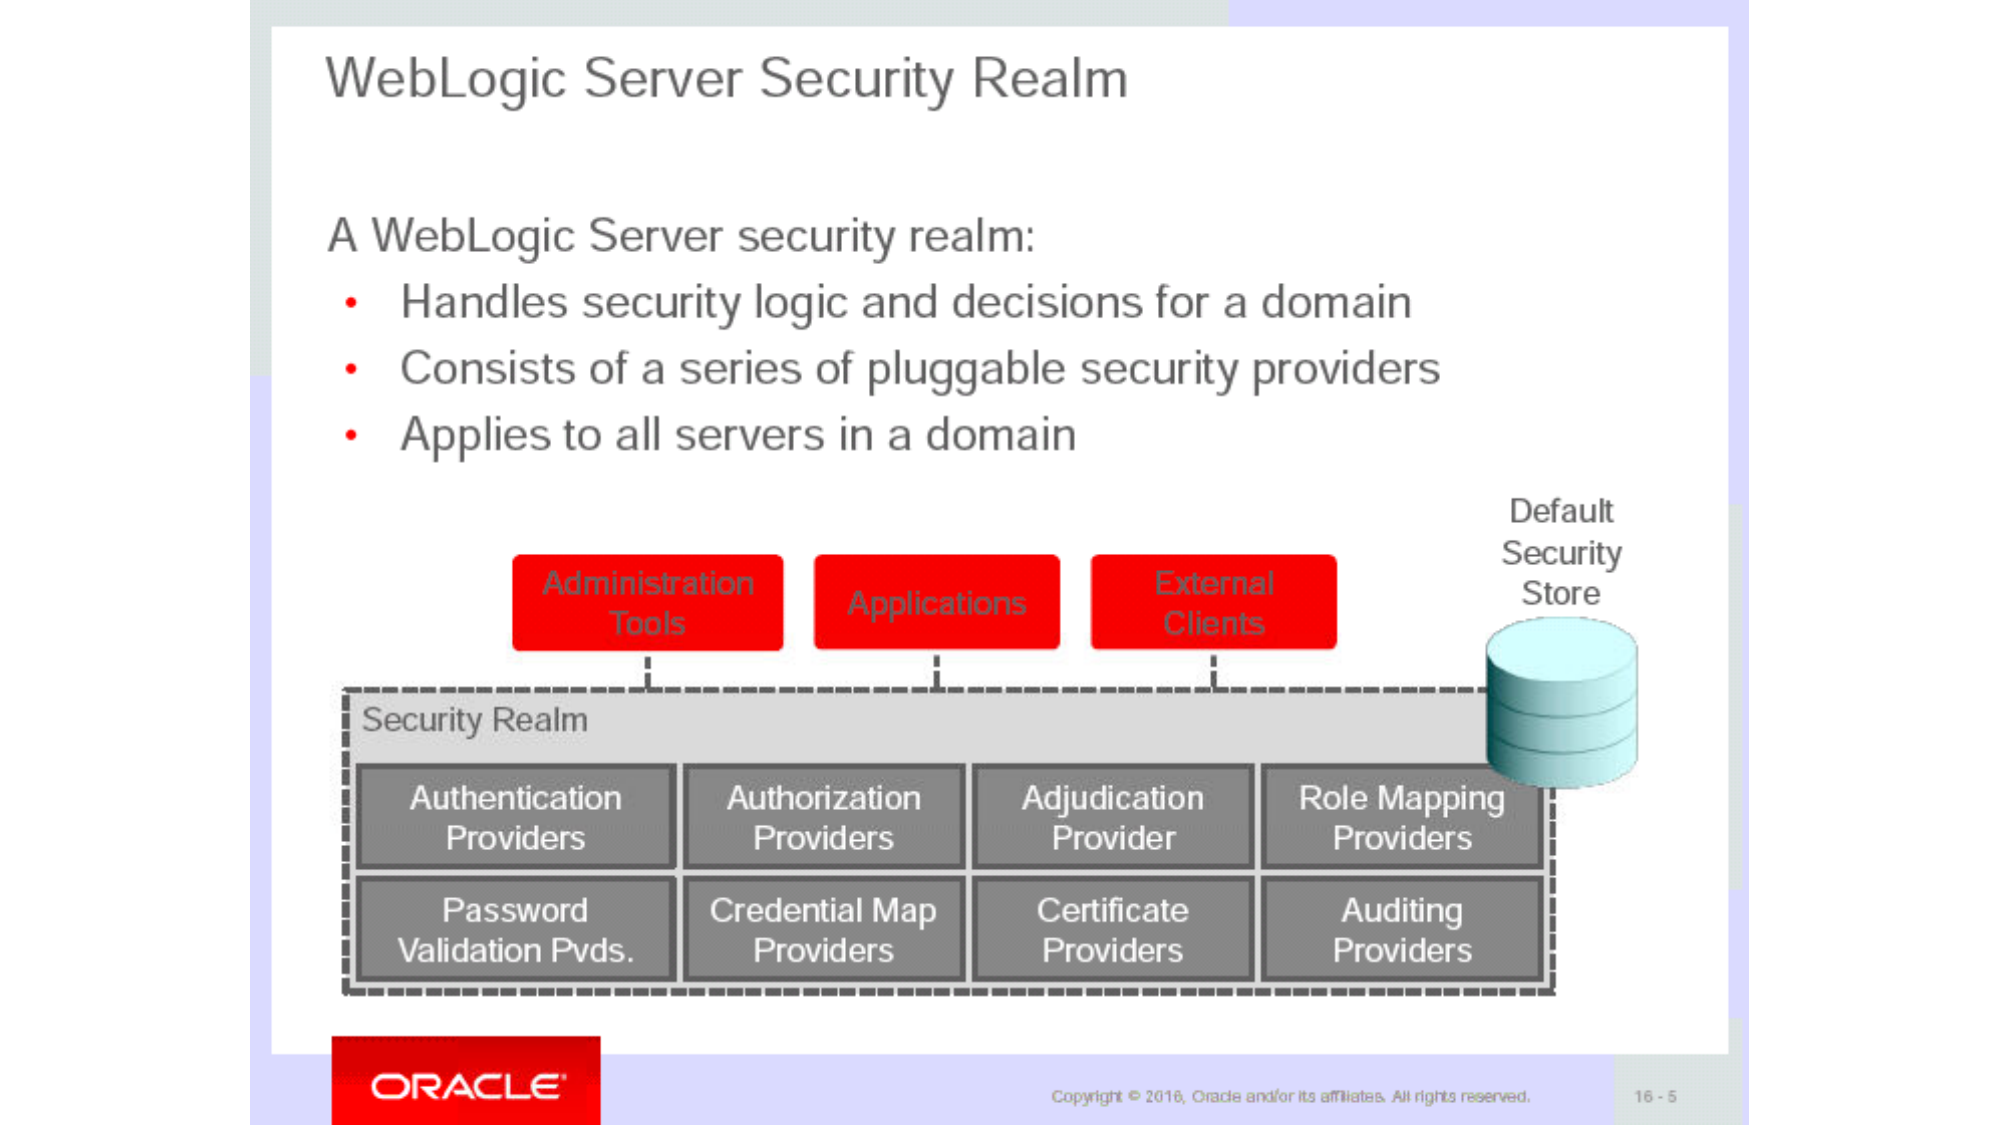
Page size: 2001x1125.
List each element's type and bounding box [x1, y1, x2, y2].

picture [250, 0, 1749, 1125]
